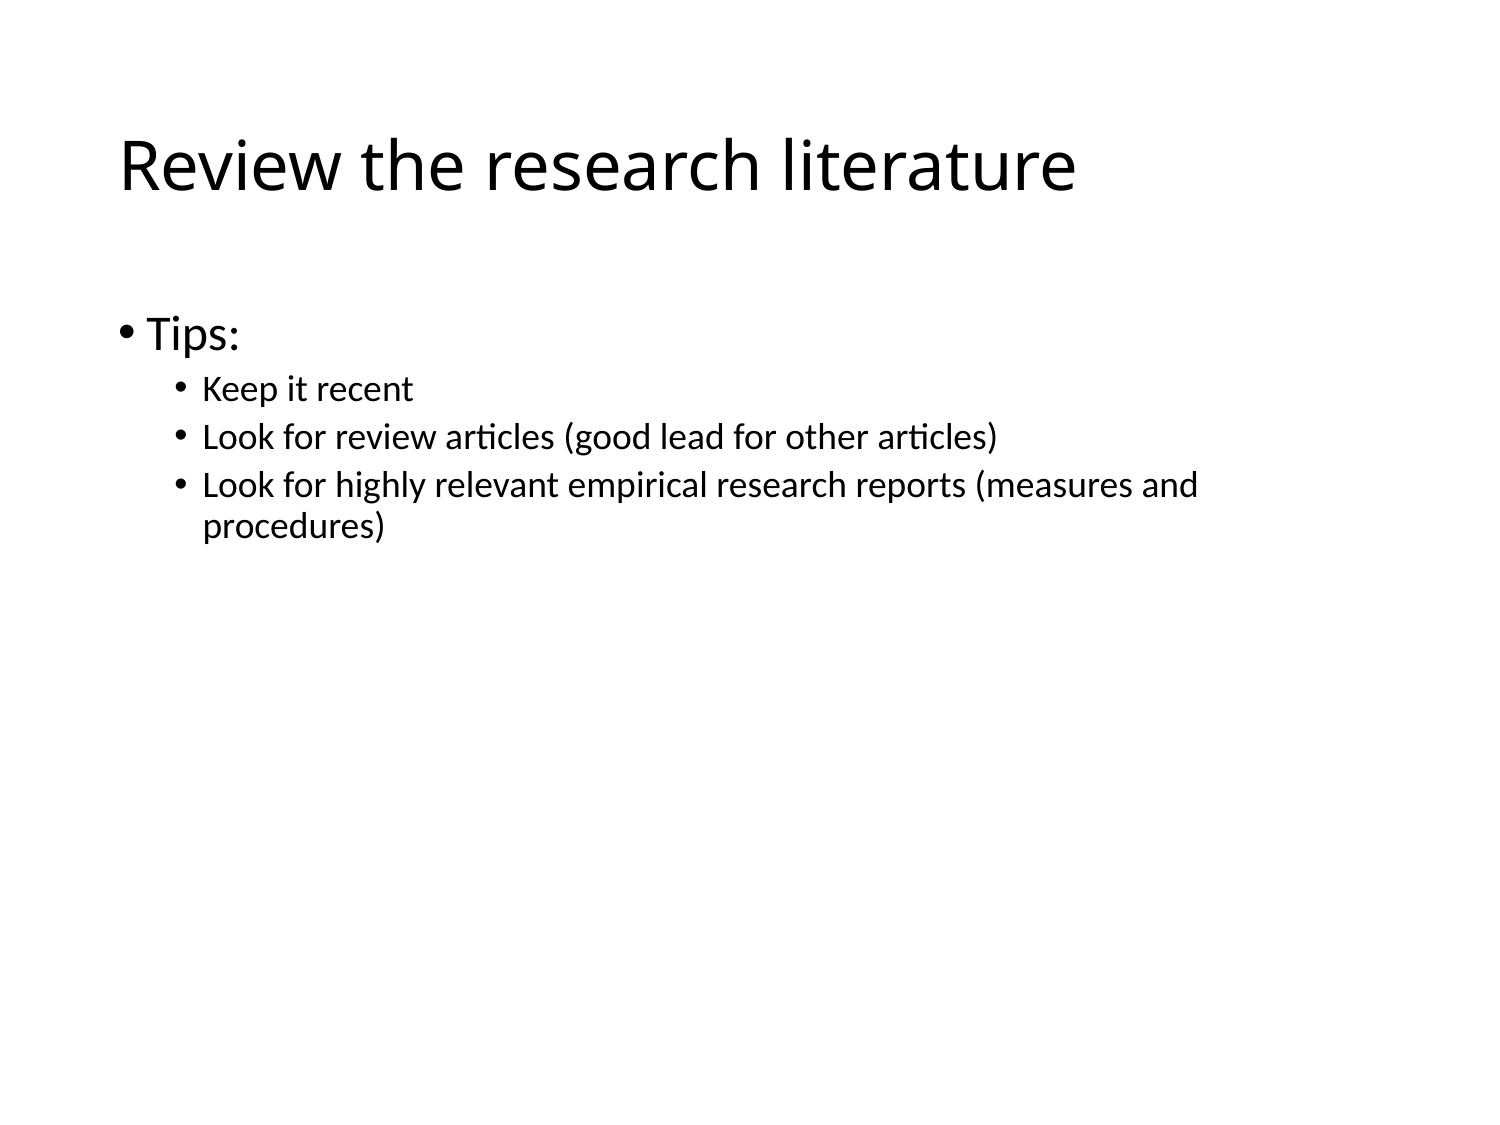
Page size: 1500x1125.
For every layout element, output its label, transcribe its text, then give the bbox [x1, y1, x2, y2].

title Review the research literature [103, 59, 1397, 278]
list Tips: Keep it recent Look for review articles (good lead for other articles) Look for highly relevant empirical research reports (measures and procedures) [103, 299, 1397, 1014]
